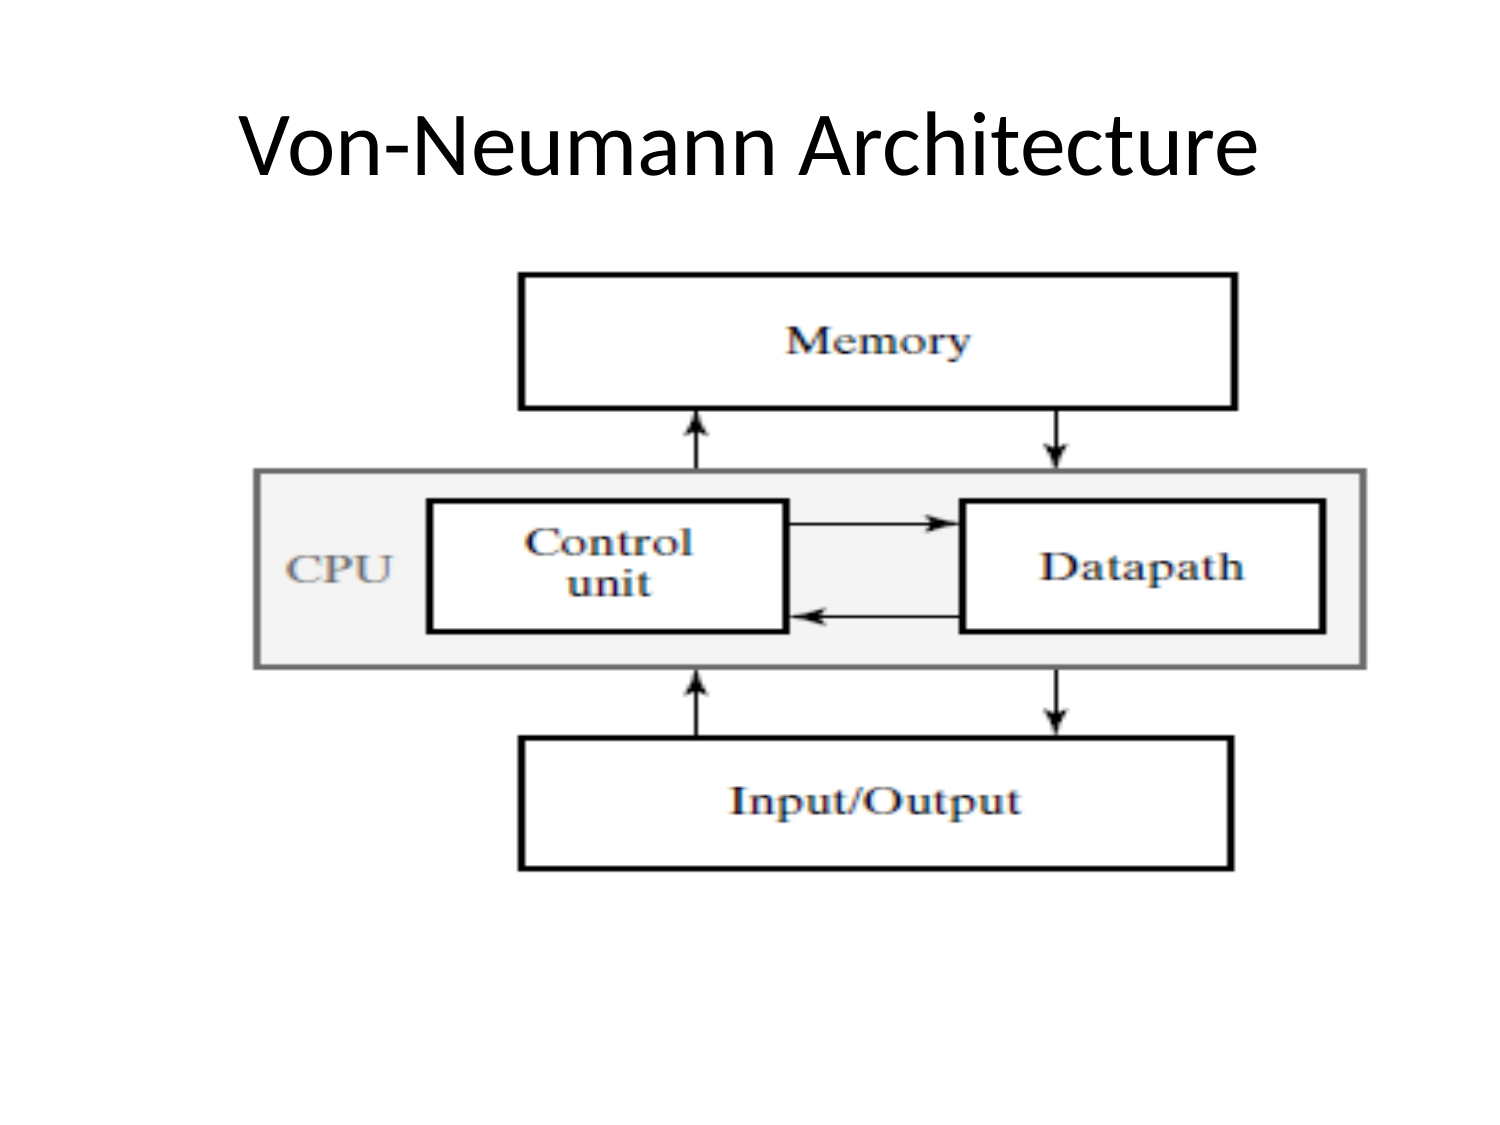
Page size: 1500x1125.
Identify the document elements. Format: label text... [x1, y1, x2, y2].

title Von-Neumann Architecture [75, 45, 1425, 233]
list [159, 243, 1471, 906]
